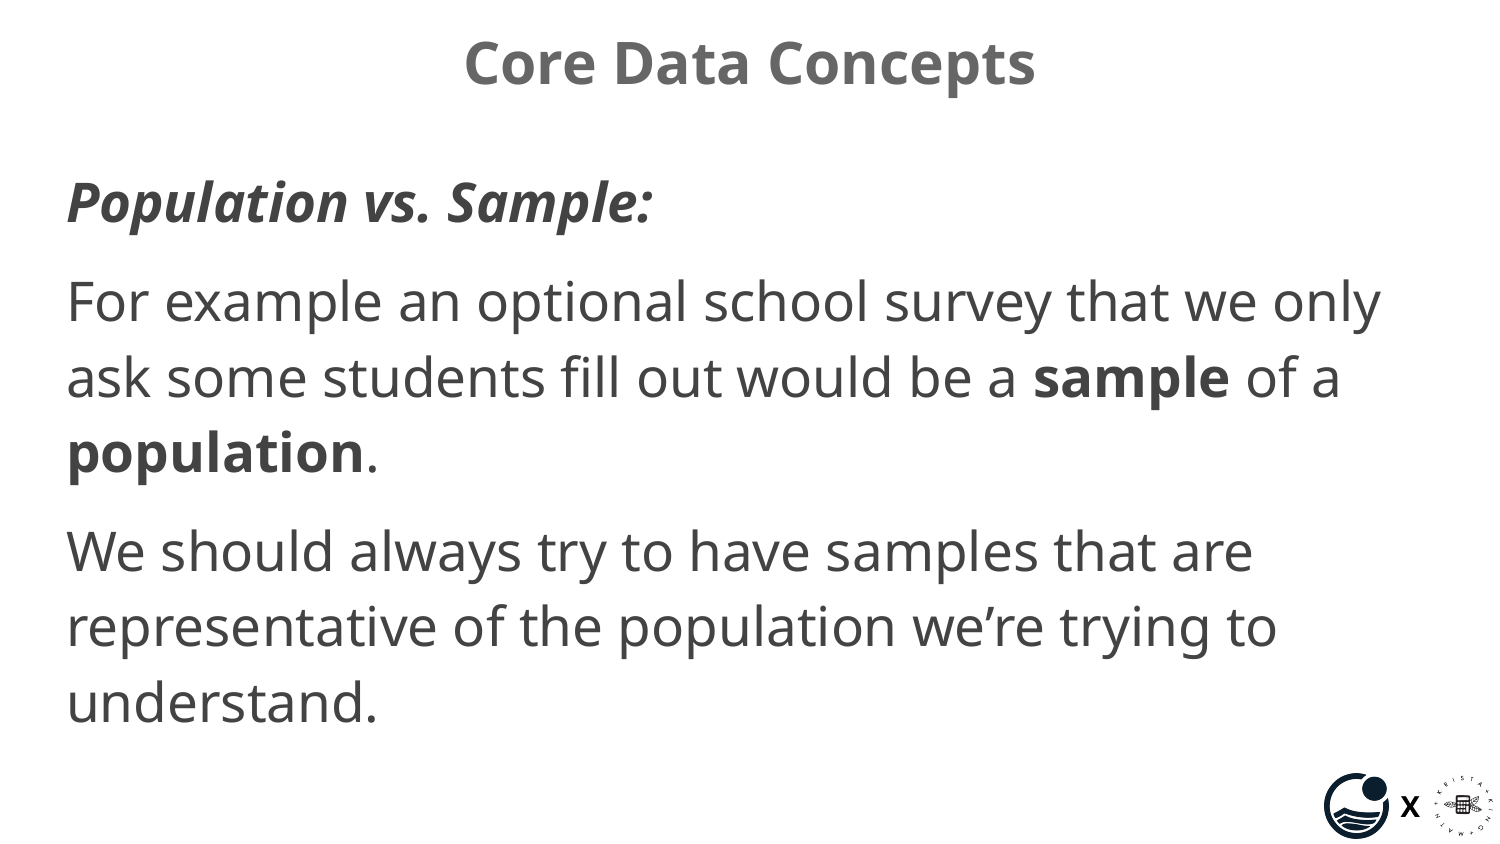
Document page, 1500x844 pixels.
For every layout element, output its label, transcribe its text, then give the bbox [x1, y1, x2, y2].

title Core Data Concepts [51, 10, 1449, 105]
picture [1430, 773, 1496, 839]
picture [1324, 773, 1389, 839]
text_box X [1393, 775, 1427, 837]
list Population vs. Sample: For example an optional school survey that we only ask some students fill out would be a sample of a population. We should always try to have samples that are representative of the population we’re trying to understand. [51, 143, 1449, 750]
